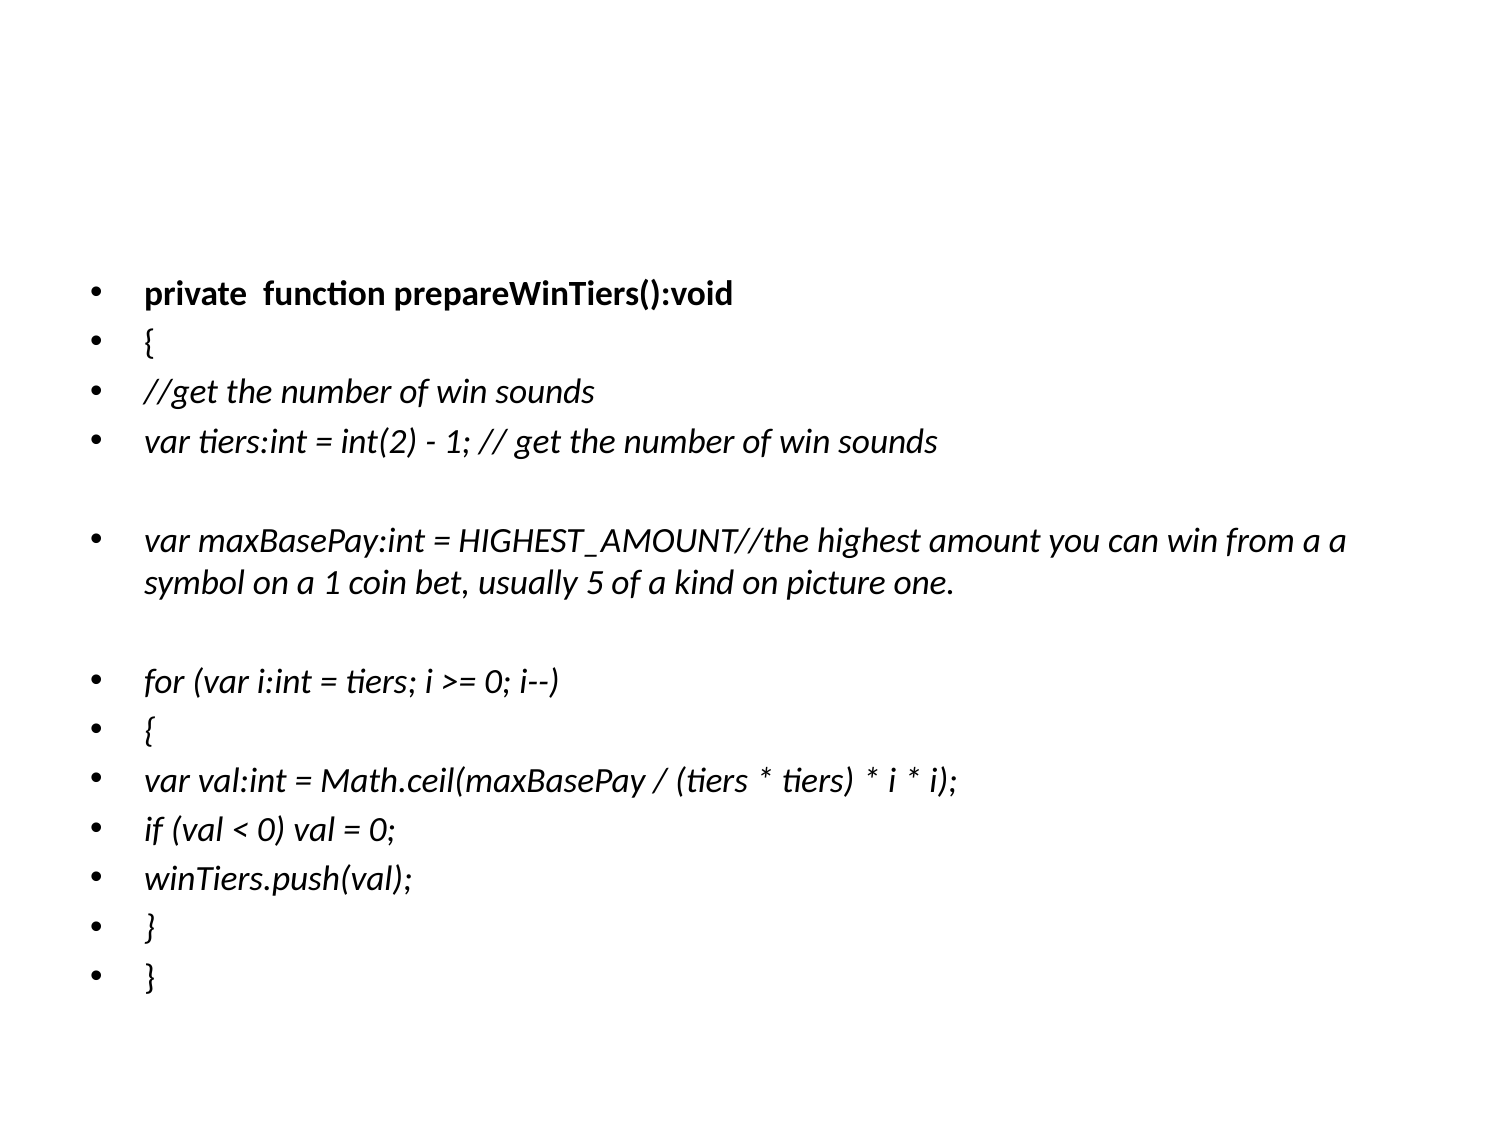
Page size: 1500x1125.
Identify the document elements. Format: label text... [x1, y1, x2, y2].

list private function prepareWinTiers():void { //get the number of win sounds var tiers:int = int(2) - 1; // get the number of win sounds var maxBasePay:int = HIGHEST_AMOUNT//the highest amount you can win from a a symbol on a 1 coin bet, usually 5 of a kind on picture one. for (var i:int = tiers; i >= 0; i--) { var val:int = Math.ceil(maxBasePay / (tiers * tiers) * i * i); if (val < 0) val = 0; winTiers.push(val); } } [75, 262, 1425, 1005]
